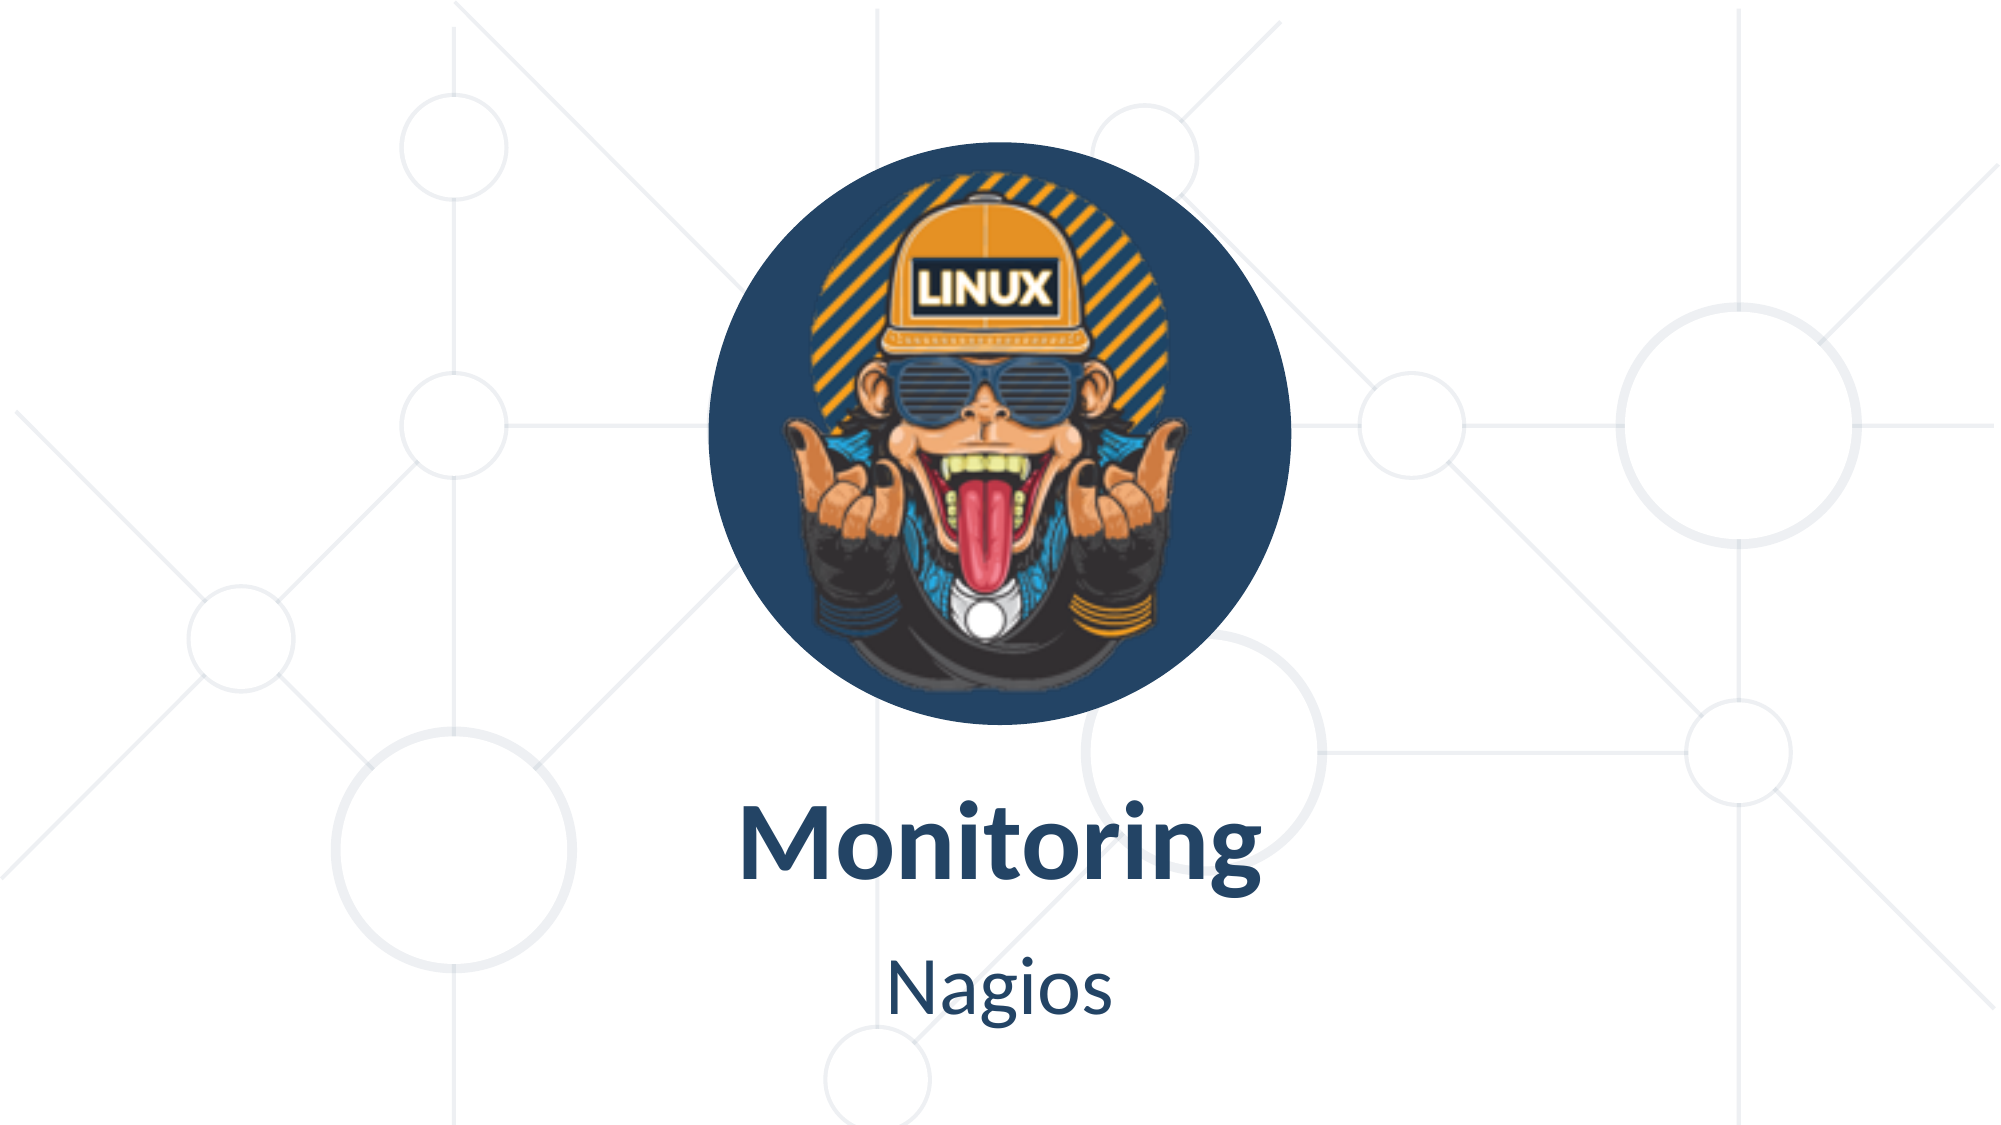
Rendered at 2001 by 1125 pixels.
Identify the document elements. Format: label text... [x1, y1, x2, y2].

picture [778, 163, 1193, 701]
title Monitoring [100, 771, 1900, 898]
subtitle Nagios [100, 916, 1900, 1043]
